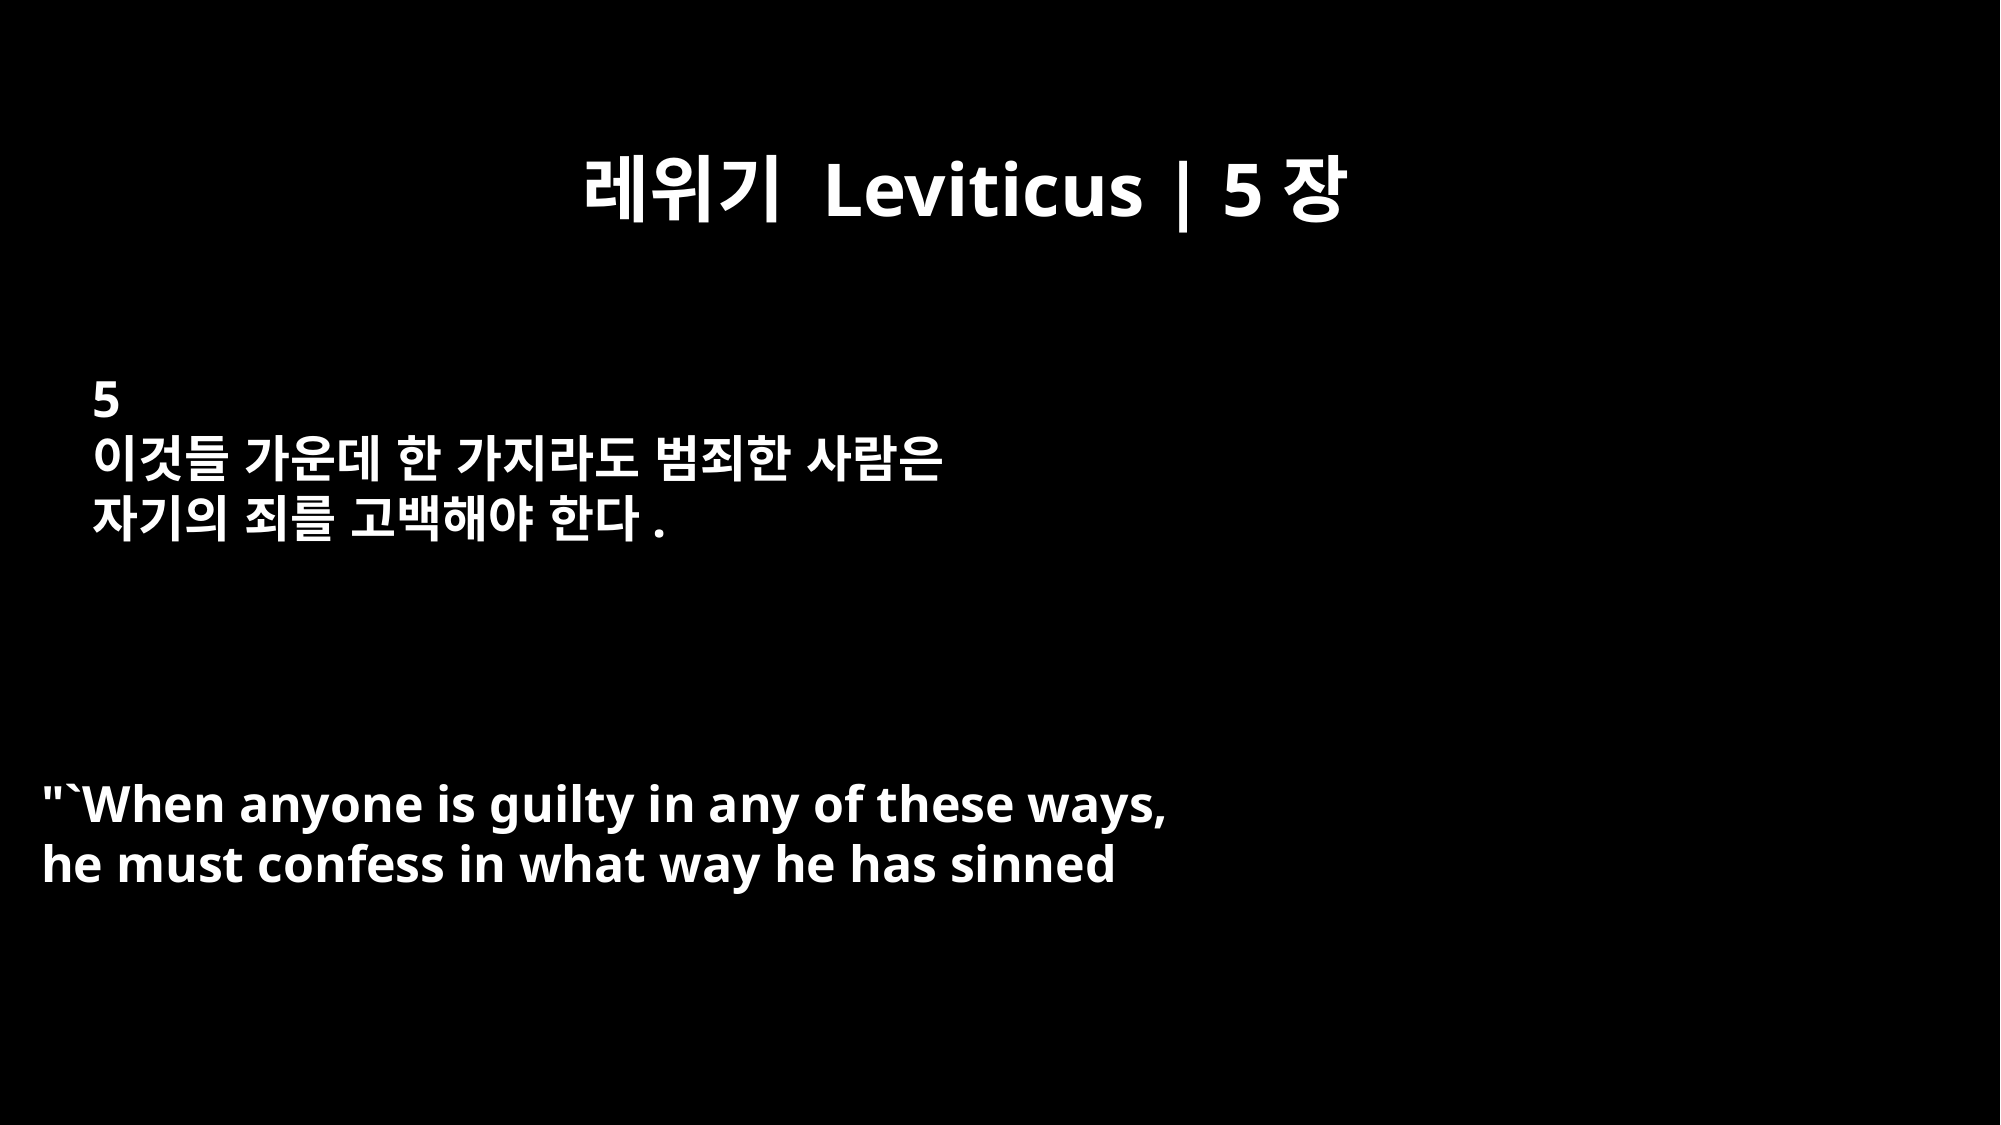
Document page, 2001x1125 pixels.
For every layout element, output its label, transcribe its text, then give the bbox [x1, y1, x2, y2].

text_box 5 이것들 가운데 한 가지라도 범죄한 사람은 자기의 죄를 고백해야 한다. [78, 359, 960, 555]
text_box 레위기 Leviticus | 5장 [567, 136, 1365, 239]
text_box "`When anyone is guilty in any of these ways, he must confess in what way he has sinned [26, 764, 1184, 900]
